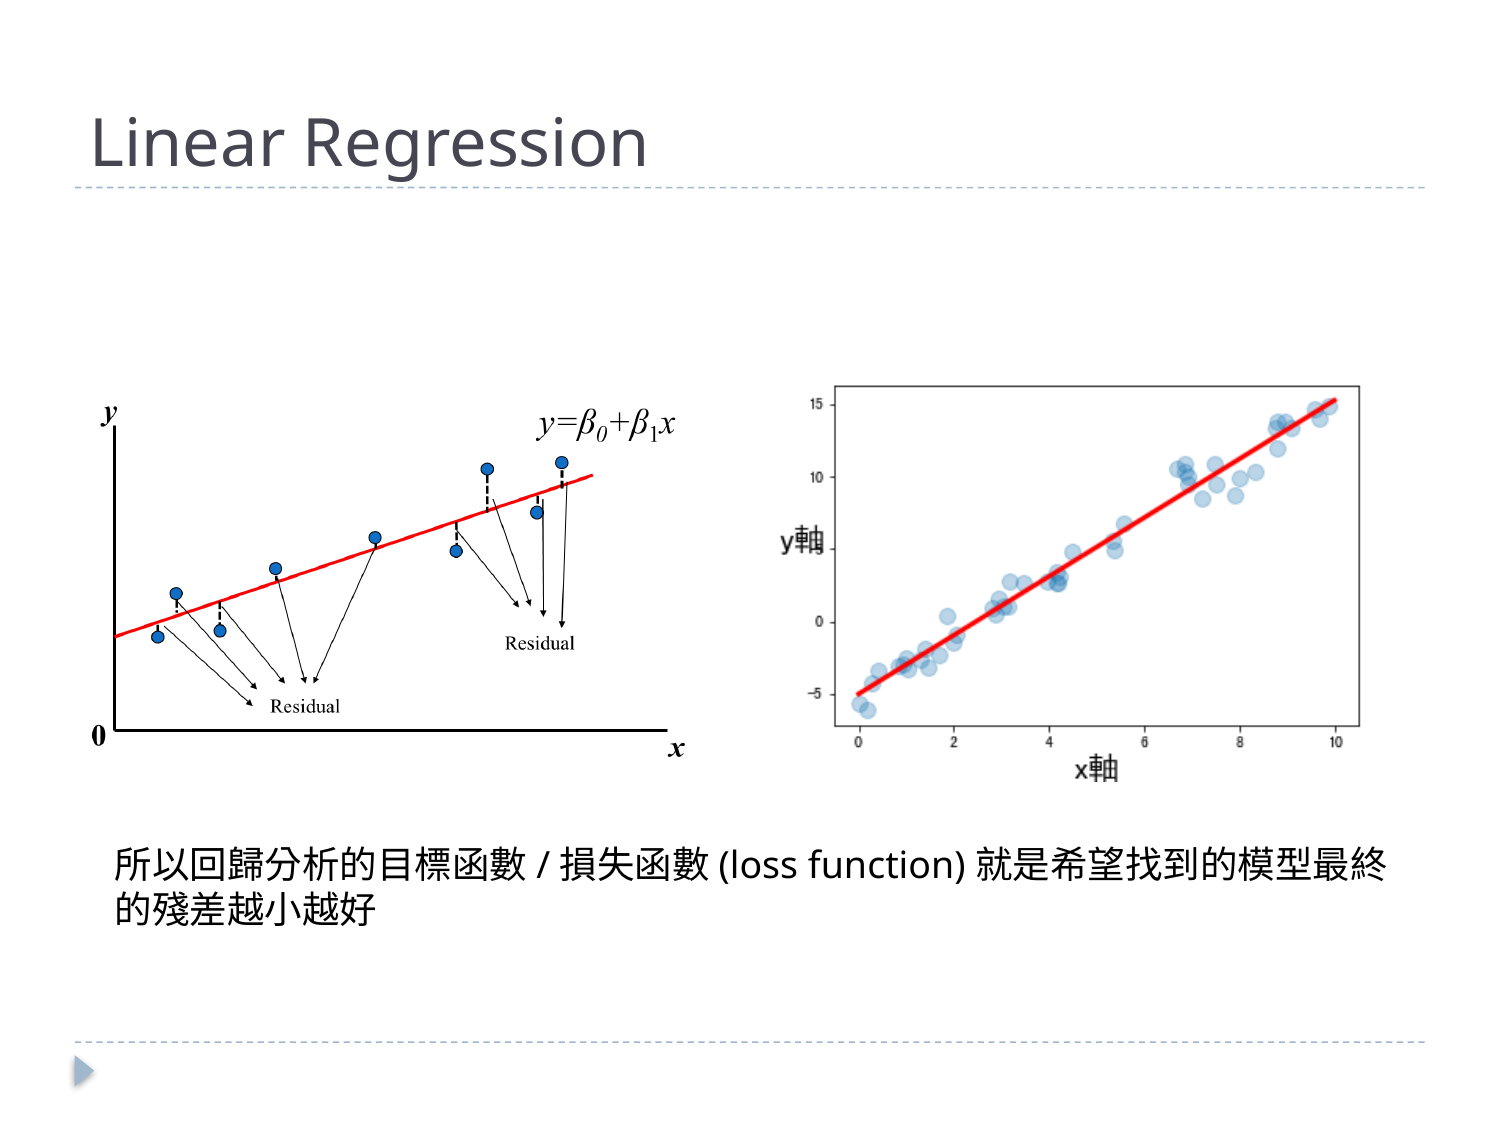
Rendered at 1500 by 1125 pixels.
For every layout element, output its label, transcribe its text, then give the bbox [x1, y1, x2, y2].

picture [72, 380, 703, 782]
picture [750, 330, 1426, 782]
title Linear Regression [75, 24, 1425, 188]
text_box 所以回歸分析的目標函數/損失函數(loss function)就是希望找到的模型最終的殘差越小越好 [100, 833, 1412, 938]
